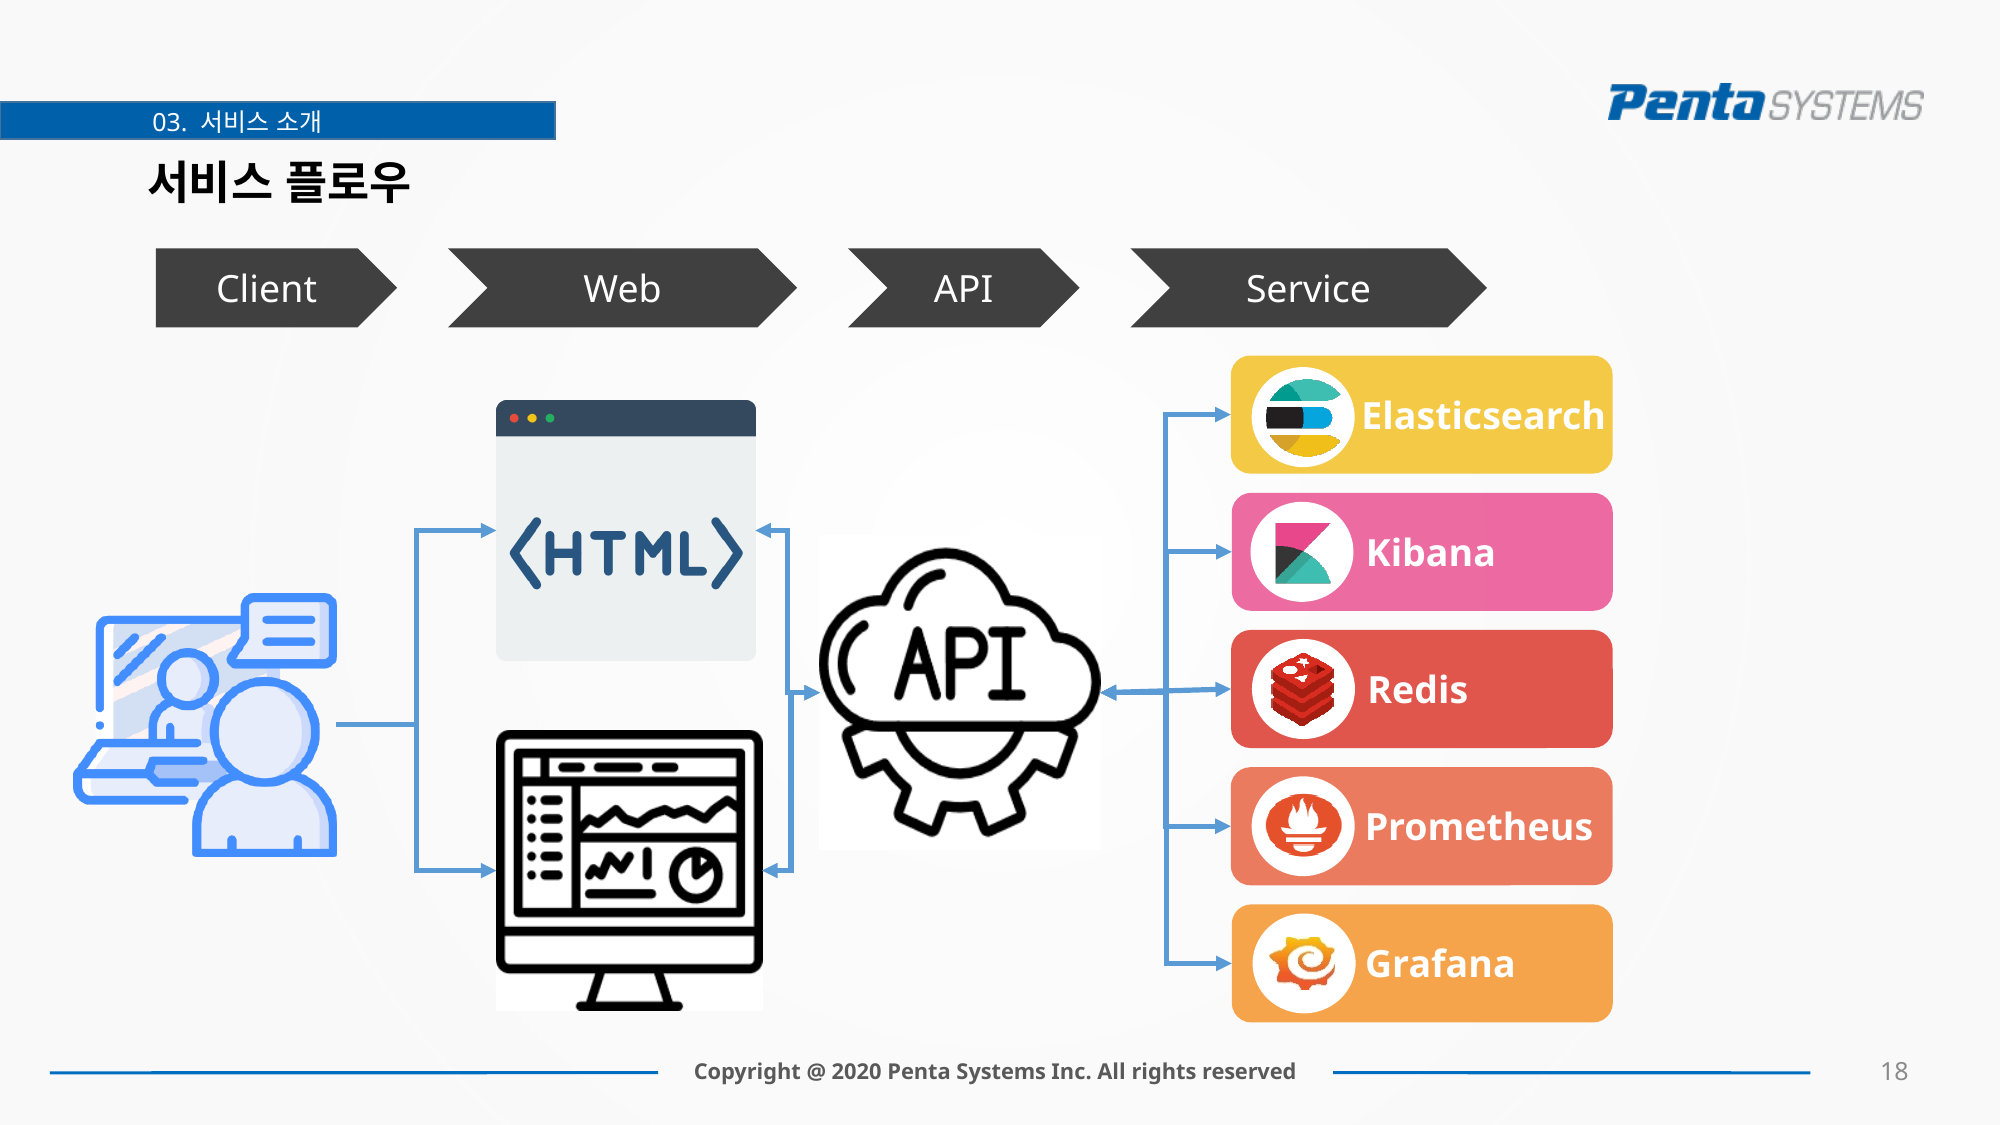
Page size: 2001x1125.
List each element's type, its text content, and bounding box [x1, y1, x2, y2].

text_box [1231, 629, 1613, 749]
picture [73, 593, 336, 857]
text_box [762, 692, 820, 871]
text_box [336, 530, 497, 725]
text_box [1231, 492, 1613, 611]
footer Copyright @ 2020 Penta Systems Inc. All rights reserved [658, 1042, 1334, 1103]
text_box Client [154, 247, 399, 329]
slide_number 18 [1473, 1042, 1924, 1103]
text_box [755, 530, 820, 693]
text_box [1230, 355, 1613, 474]
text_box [1230, 767, 1613, 886]
picture [1608, 83, 1924, 120]
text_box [1100, 551, 1232, 689]
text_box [1100, 692, 1232, 964]
picture [496, 730, 763, 1011]
text_box Web [445, 247, 799, 329]
picture [496, 400, 756, 661]
text_box Service [1127, 247, 1489, 329]
text_box 서비스 플로우 [132, 145, 427, 216]
text_box API [845, 247, 1082, 329]
picture [820, 535, 1100, 850]
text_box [1231, 904, 1613, 1023]
title 03. 서비스 소개 [137, 104, 555, 142]
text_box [336, 725, 497, 871]
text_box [1100, 414, 1231, 551]
